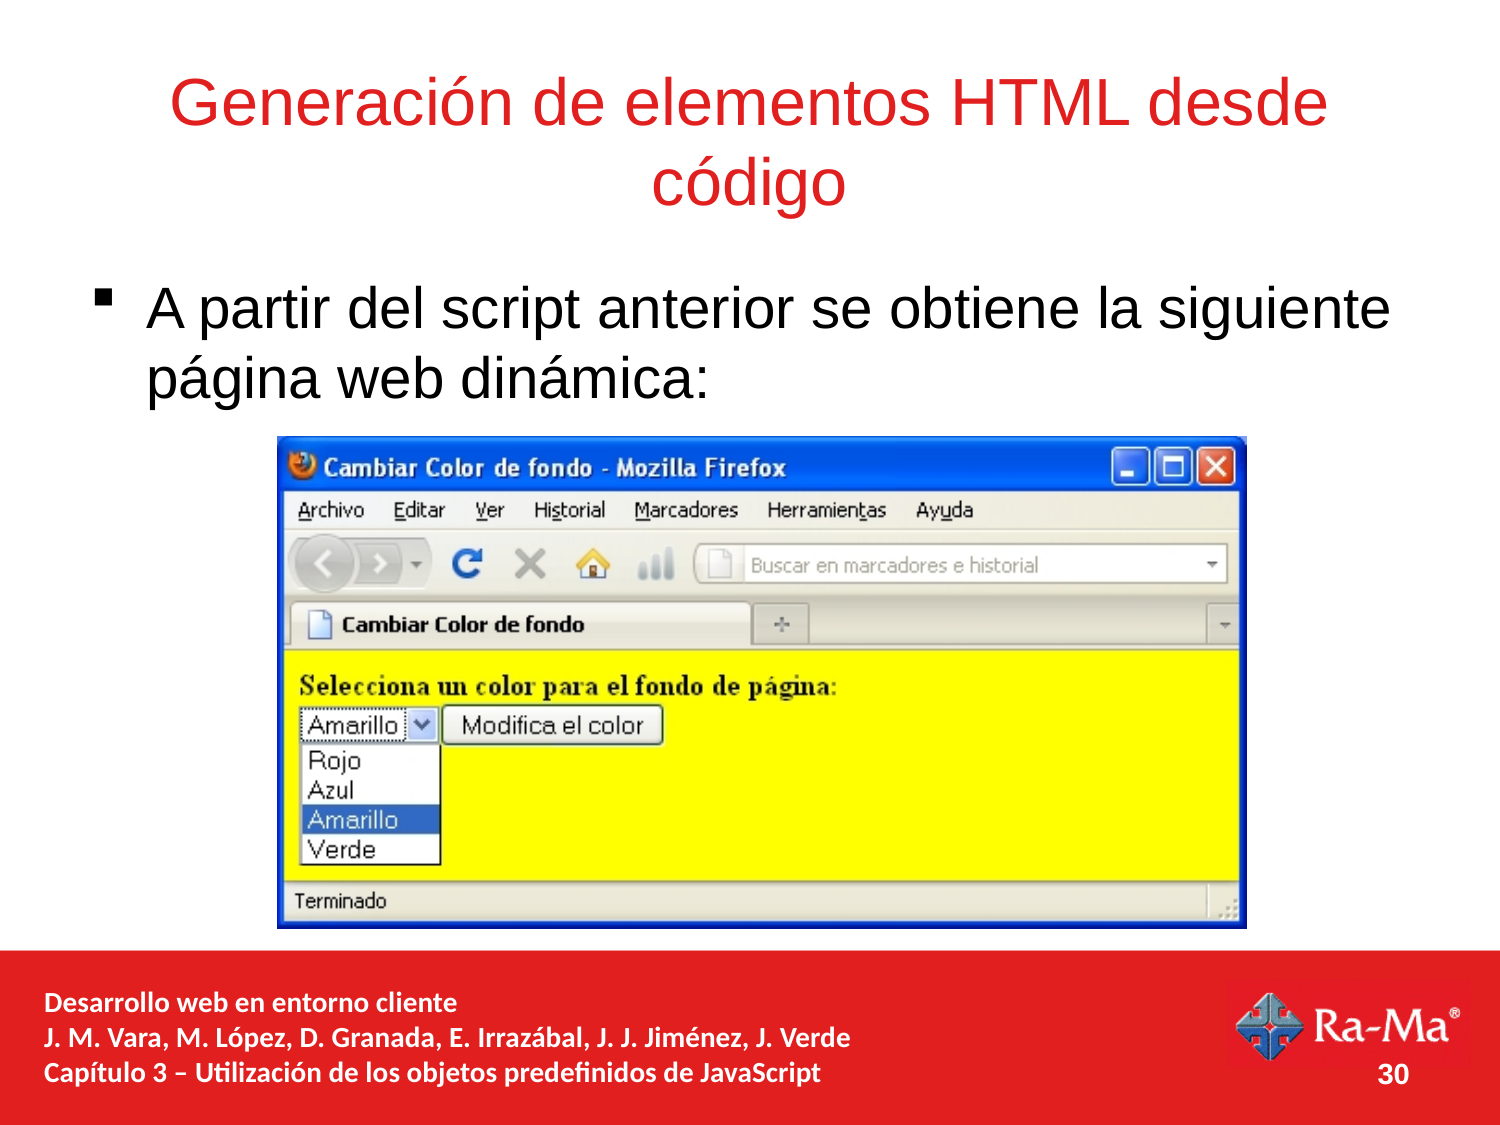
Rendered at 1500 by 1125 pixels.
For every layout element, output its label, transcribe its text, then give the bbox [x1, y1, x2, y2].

title Generación de elementos HTML desde código [75, 45, 1425, 233]
footer Desarrollo web en entorno cliente J. M. Vara, M. López, D. Granada, E. Irrazábal, J. J. Jiménez, J. Verde Capítulo 3 – Utilización de los objetos predefinidos de JavaScript [29, 975, 1058, 1099]
slide_number 30 [1074, 1042, 1425, 1103]
list A partir del script anterior se obtiene la siguiente página web dinámica: [75, 262, 1425, 929]
picture [0, 0, 1500, 1125]
